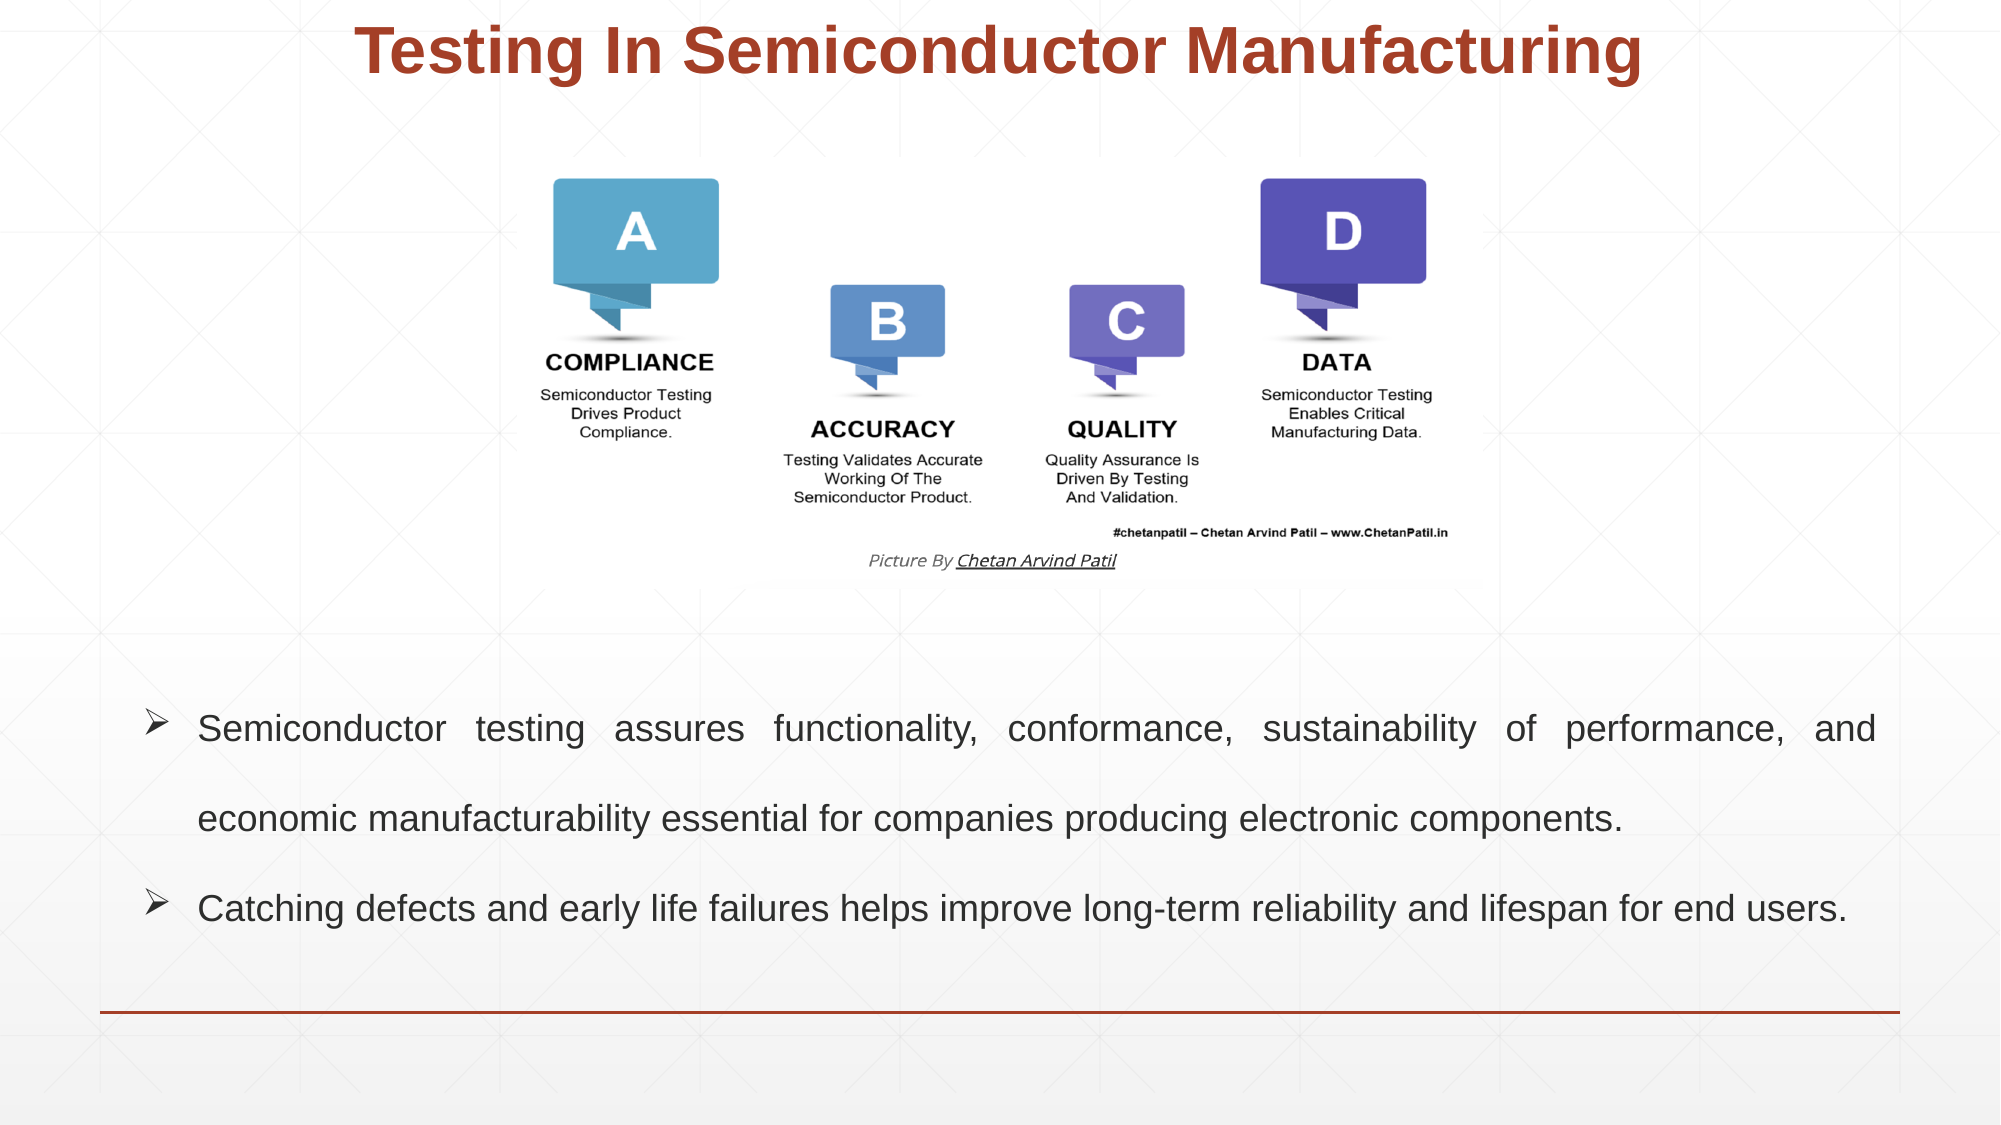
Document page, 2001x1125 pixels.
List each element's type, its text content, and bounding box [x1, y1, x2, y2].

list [517, 157, 1483, 589]
text_box Semiconductor testing assures functionality, conformance, sustainability of performance, and economic manufacturability essential for companies producing electronic components. Catching defects and early life failures helps improve long-term reliability and lifespan for end users. [107, 651, 1892, 937]
title Testing In Semiconductor Manufacturing [0, 0, 2000, 96]
